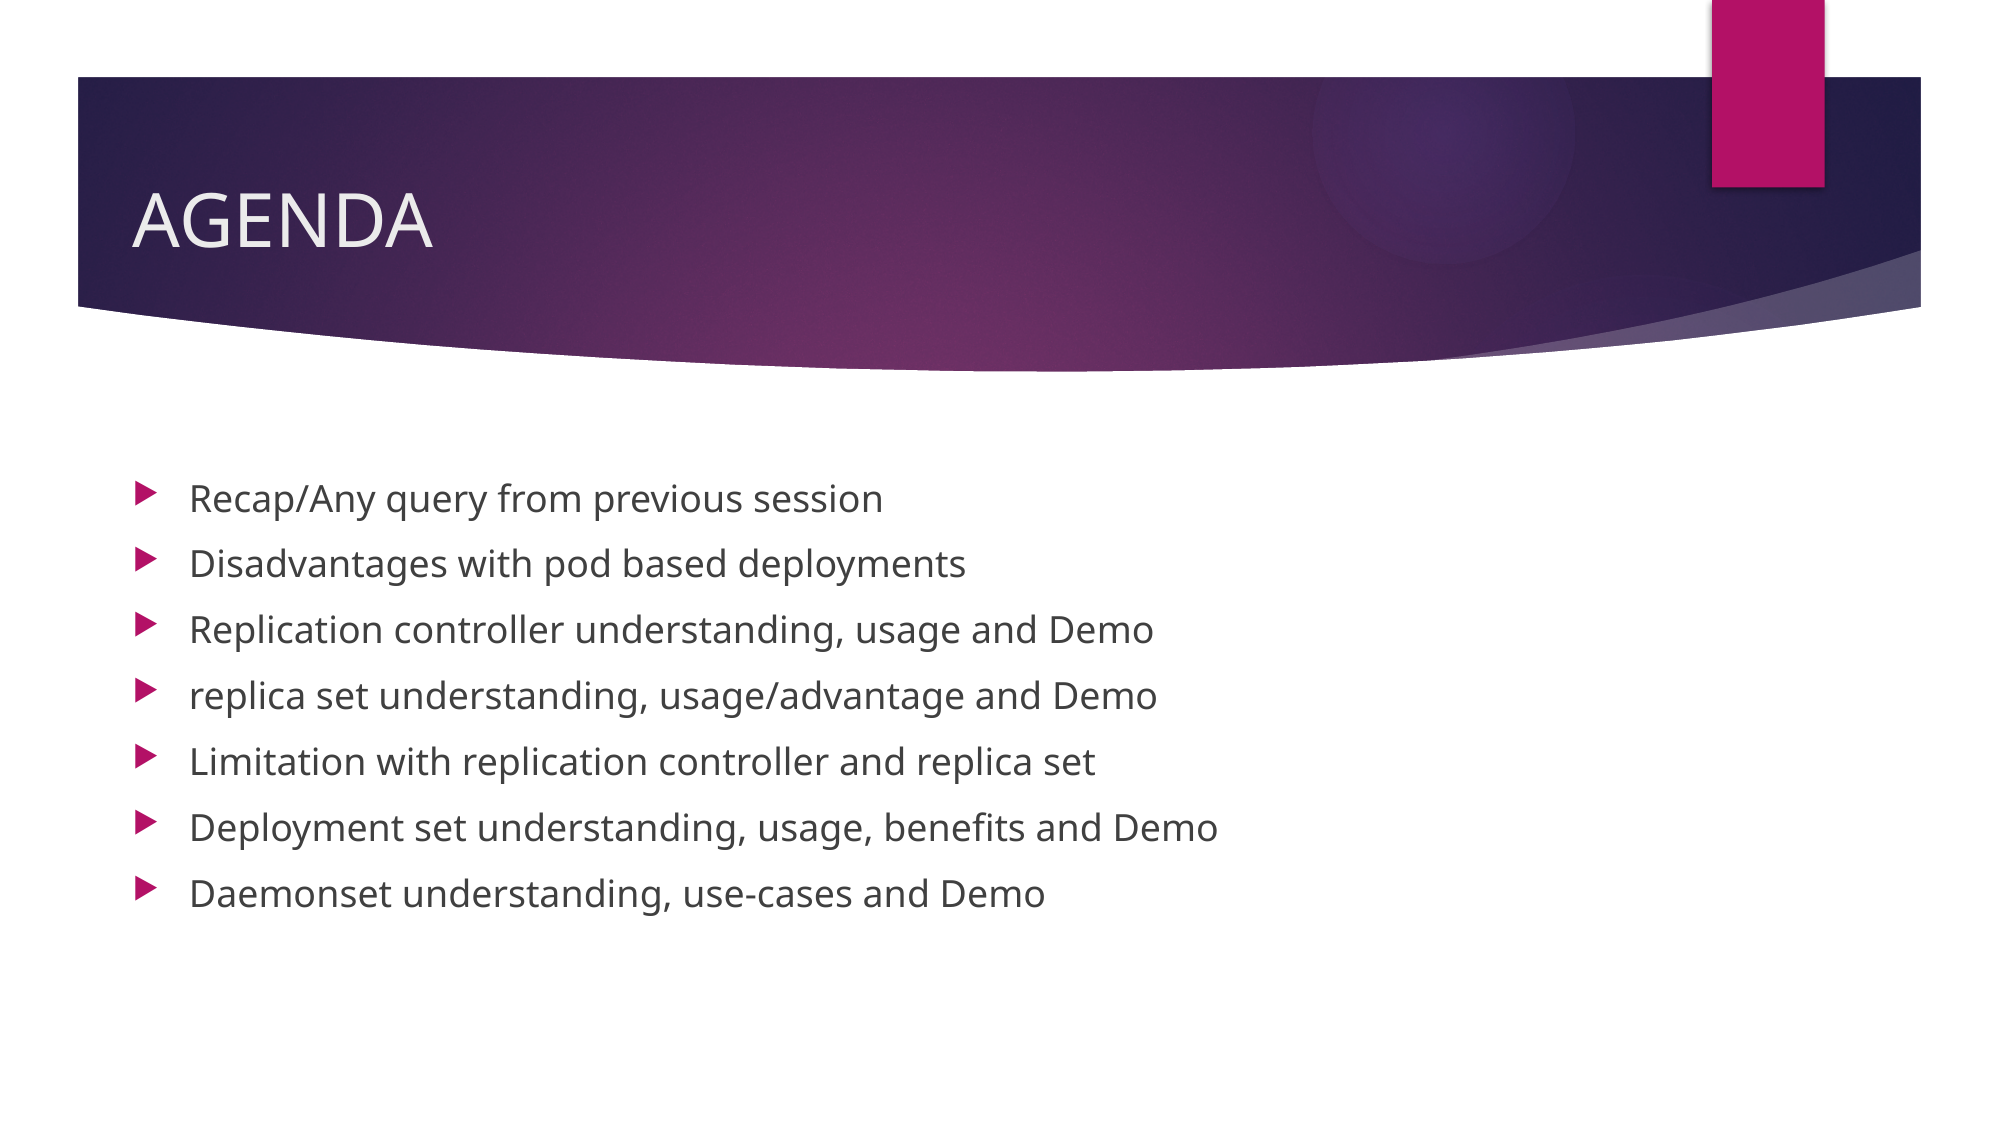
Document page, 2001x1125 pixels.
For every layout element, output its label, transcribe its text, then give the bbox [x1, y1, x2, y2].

text_box Recap/Any query from previous session Disadvantages with pod based deployments Replication controller understanding, usage and Demo replica set understanding, usage/advantage and Demo Limitation with replication controller and replica set Deployment set understanding, usage, benefits and Demo Daemonset understanding, use-cases and Demo [117, 401, 1662, 1013]
title AGENDA [117, 159, 1627, 276]
